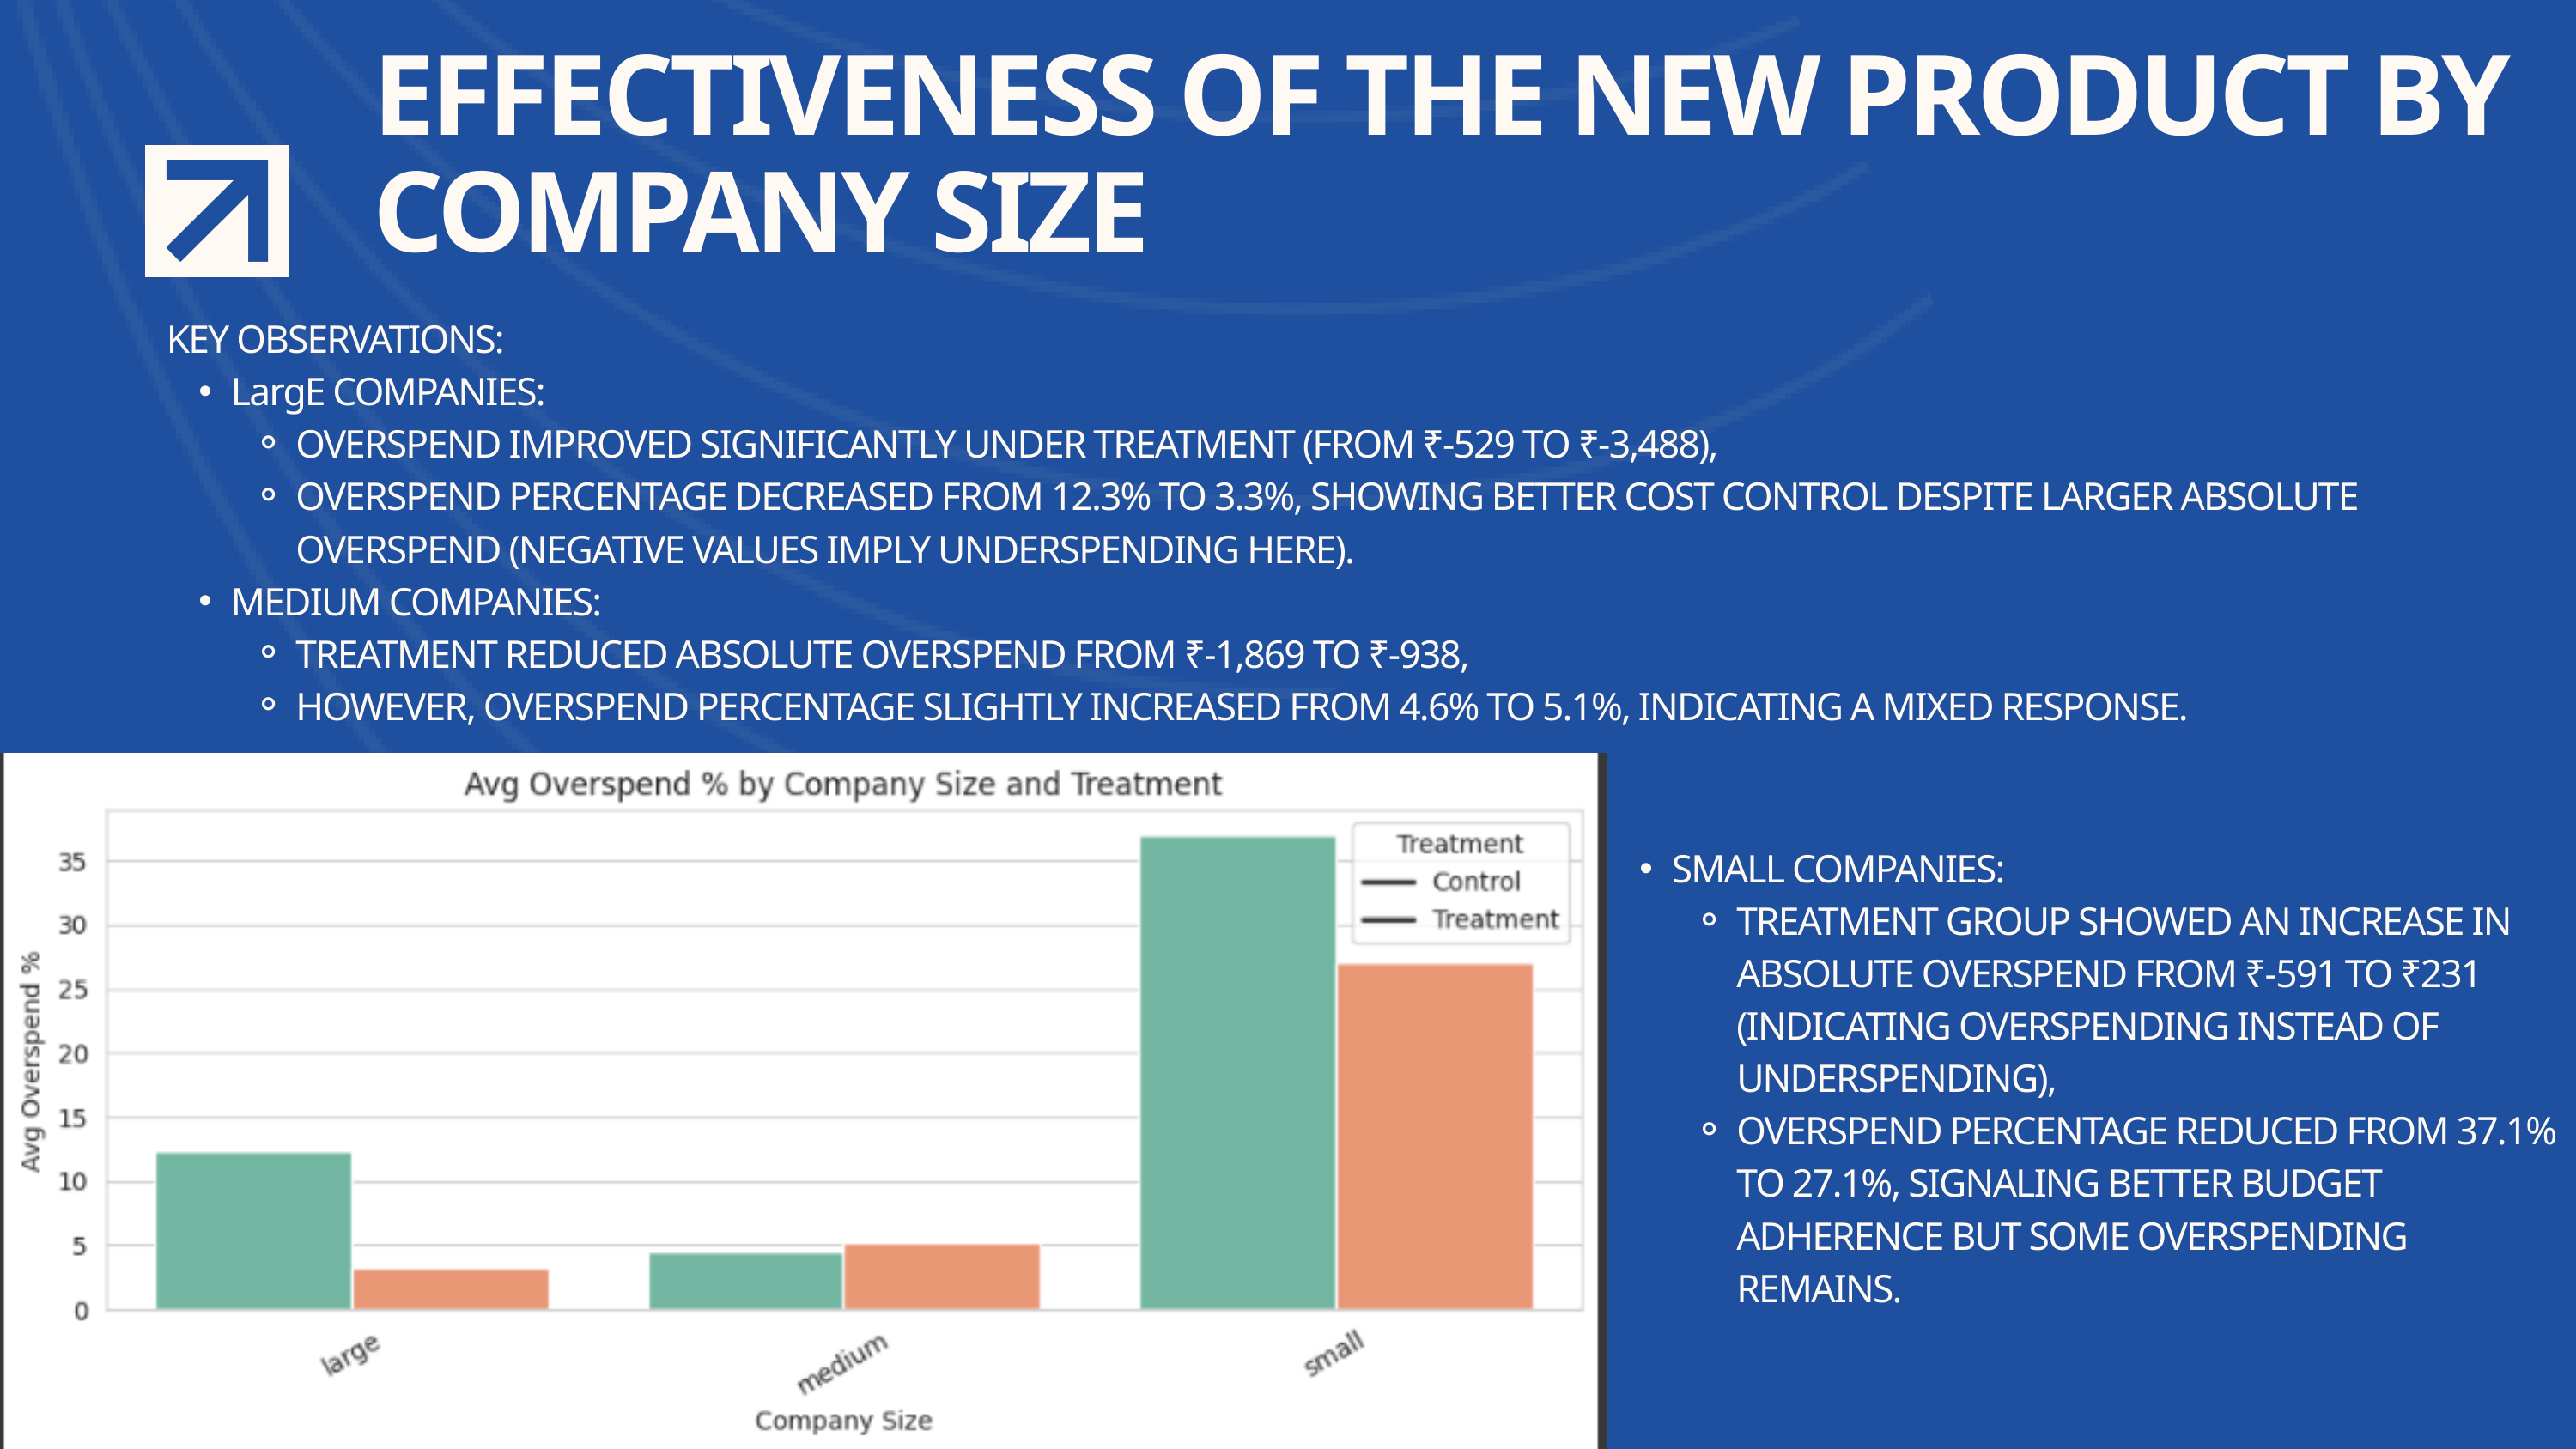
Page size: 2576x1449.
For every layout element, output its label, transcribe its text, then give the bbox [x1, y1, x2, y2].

text_box [0, 0, 1937, 753]
text_box SMALL COMPANIES: TREATMENT GROUP SHOWED AN INCREASE IN ABSOLUTE OVERSPEND FROM ₹-591 TO ₹231 (INDICATING OVERSPENDING INSTEAD OF UNDERSPENDING), OVERSPEND PERCENTAGE REDUCED FROM 37.1% TO 27.1%, SIGNALING BETTER BUDGET ADHERENCE BUT SOME OVERSPENDING REMAINS. [1607, 838, 2565, 1362]
text_box EFFECTIVENESS OF THE NEW PRODUCT BY COMPANY SIZE [373, 40, 2525, 275]
text_box KEY OBSERVATIONS: LargE COMPANIES: OVERSPEND IMPROVED SIGNIFICANTLY UNDER TREATMENT (FROM ₹-529 TO ₹-3,488), OVERSPEND PERCENTAGE DECREASED FROM 12.3% TO 3.3%, SHOWING BETTER COST CONTROL DESPITE LARGER ABSOLUTE OVERSPEND (NEGATIVE VALUES IMPLY UNDERSPENDING HERE). MEDIUM COMPANIES: TREATMENT REDUCED ABSOLUTE OVERSPEND FROM ₹-1,869 TO ₹-938, HOWEVER, OVERSPEND PERCENTAGE SLIGHTLY INCREASED FROM 4.6% TO 5.1%, INDICATING A MIXED RESPONSE. [166, 308, 2565, 729]
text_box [144, 144, 290, 278]
text_box [0, 753, 1607, 1449]
